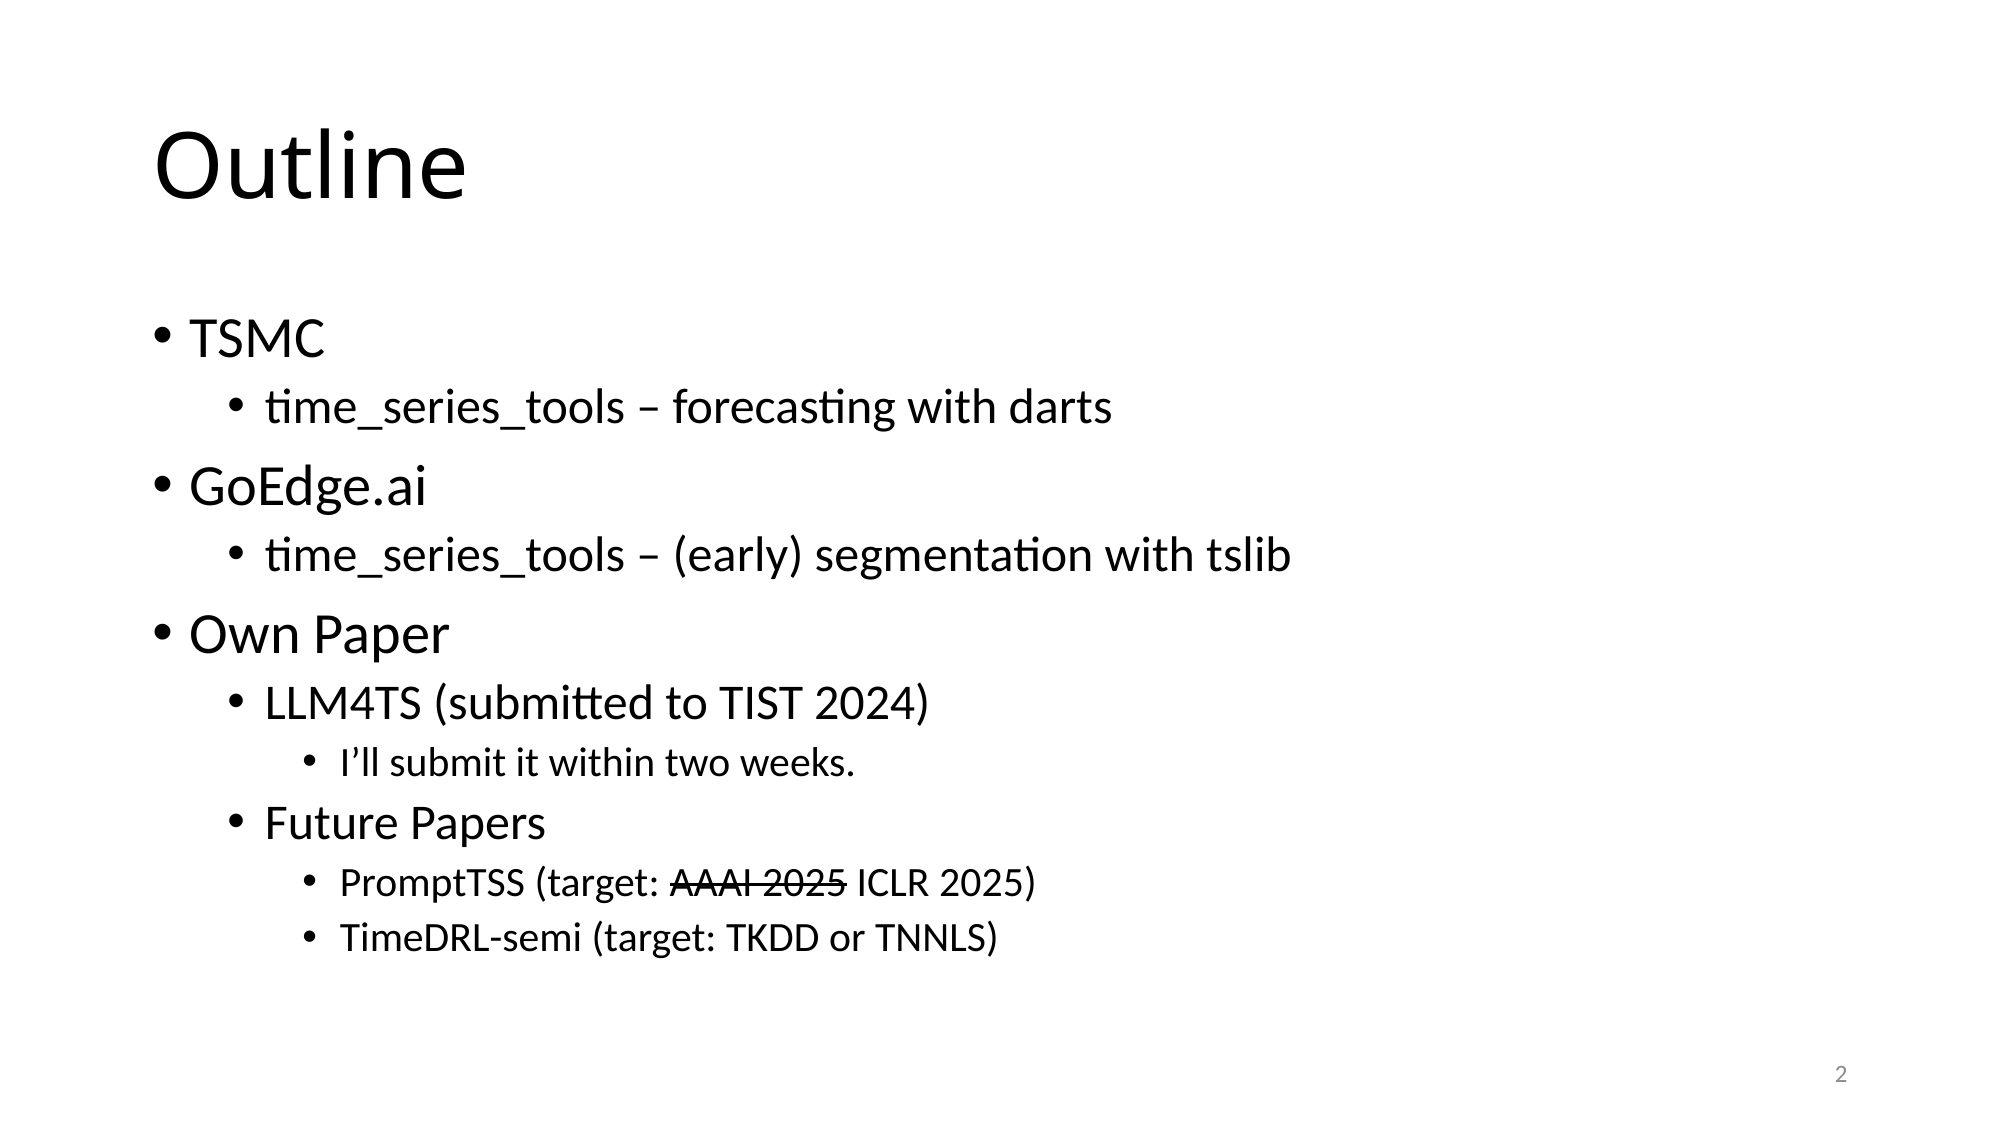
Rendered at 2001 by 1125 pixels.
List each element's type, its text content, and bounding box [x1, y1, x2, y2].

title Outline [137, 59, 1863, 278]
slide_number 2 [1412, 1042, 1863, 1103]
list TSMC time_series_tools – forecasting with darts GoEdge.ai time_series_tools – (early) segmentation with tslib Own Paper LLM4TS (submitted to TIST 2024) I’ll submit it within two weeks. Future Papers PromptTSS (target: AAAI 2025 ICLR 2025) TimeDRL-semi (target: TKDD or TNNLS) [137, 299, 1863, 1014]
